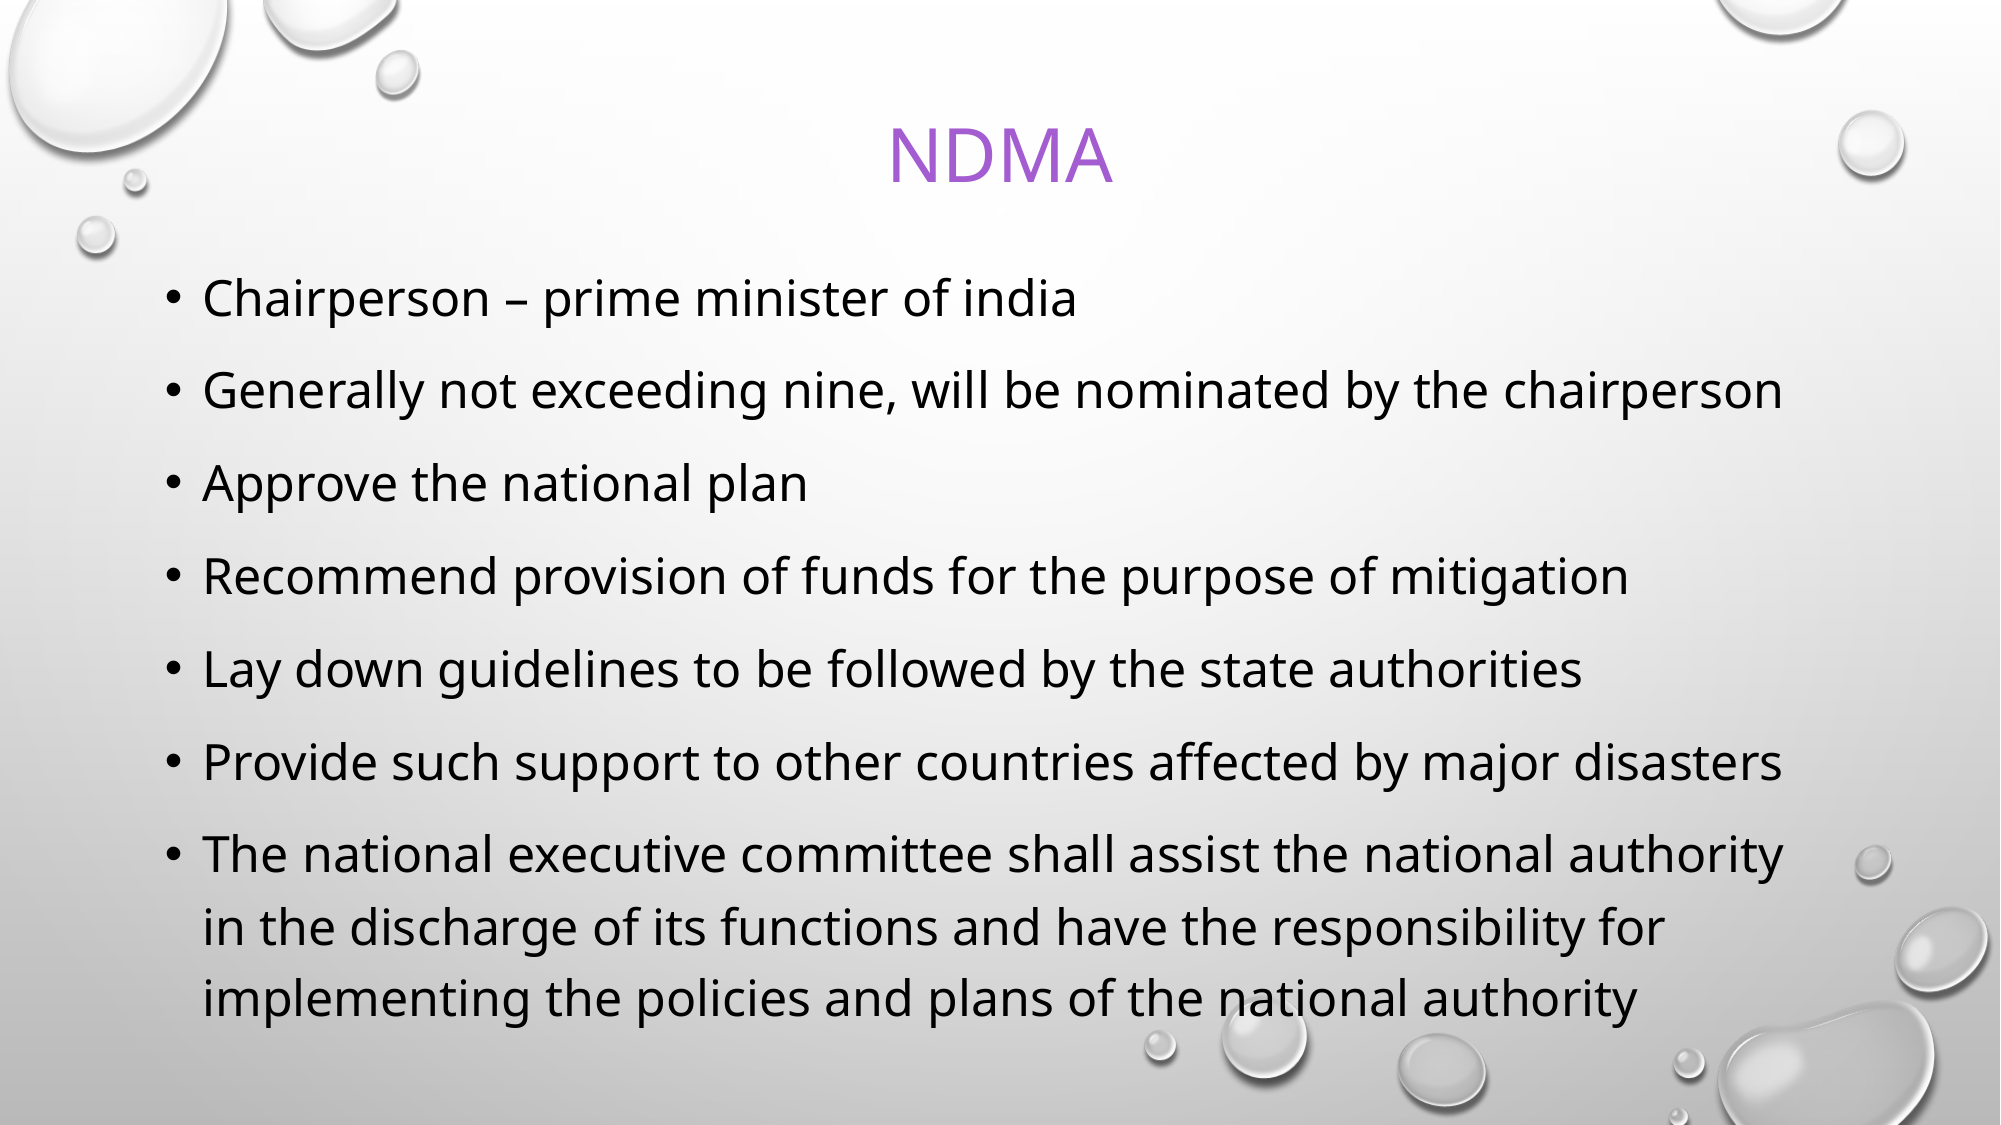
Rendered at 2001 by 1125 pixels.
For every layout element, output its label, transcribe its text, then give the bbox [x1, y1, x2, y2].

picture [0, 0, 2000, 1125]
title NDMA [149, 101, 1851, 215]
list Chairperson – prime minister of india Generally not exceeding nine, will be nominated by the chairperson Approve the national plan Recommend provision of funds for the purpose of mitigation Lay down guidelines to be followed by the state authorities Provide such support to other countries affected by major disasters The national executive committee shall assist the national authority in the discharge of its functions and have the responsibility for implementing the policies and plans of the national authority [149, 246, 1850, 1014]
